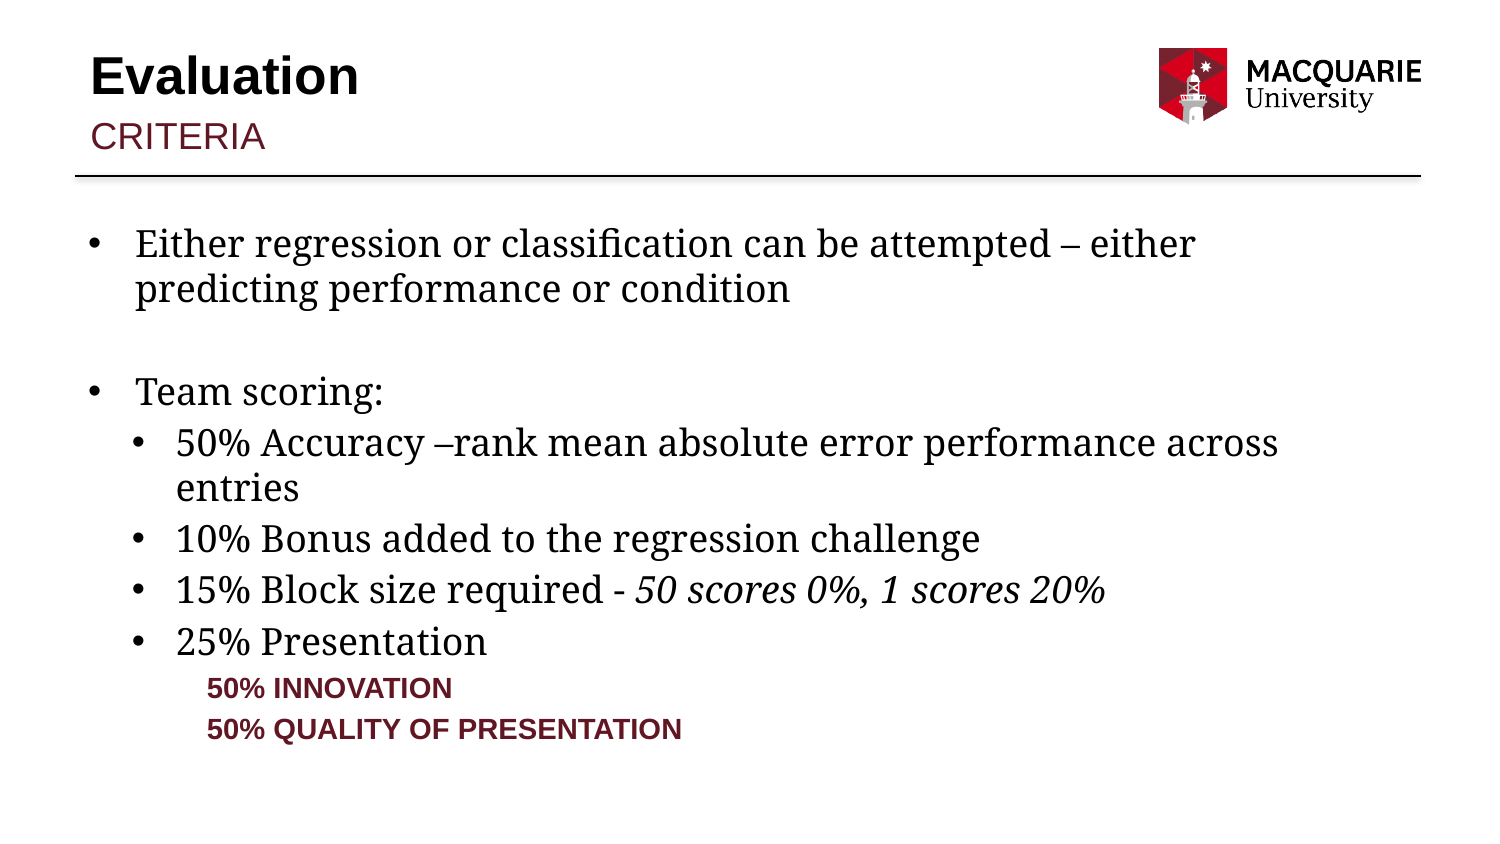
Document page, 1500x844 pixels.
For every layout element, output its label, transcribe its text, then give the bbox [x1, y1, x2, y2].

list Criteria [75, 104, 1125, 170]
title Evaluation [75, 33, 1125, 104]
text_box Either regression or classification can be attempted – either predicting performance or condition Team scoring: 50% Accuracy –rank mean absolute error performance across entries 10% Bonus added to the regression challenge 15% Block size required - 50 scores 0%, 1 scores 20% 25% Presentation 50% Innovation 50% Quality of presentation [73, 212, 1392, 791]
picture [1159, 48, 1421, 127]
